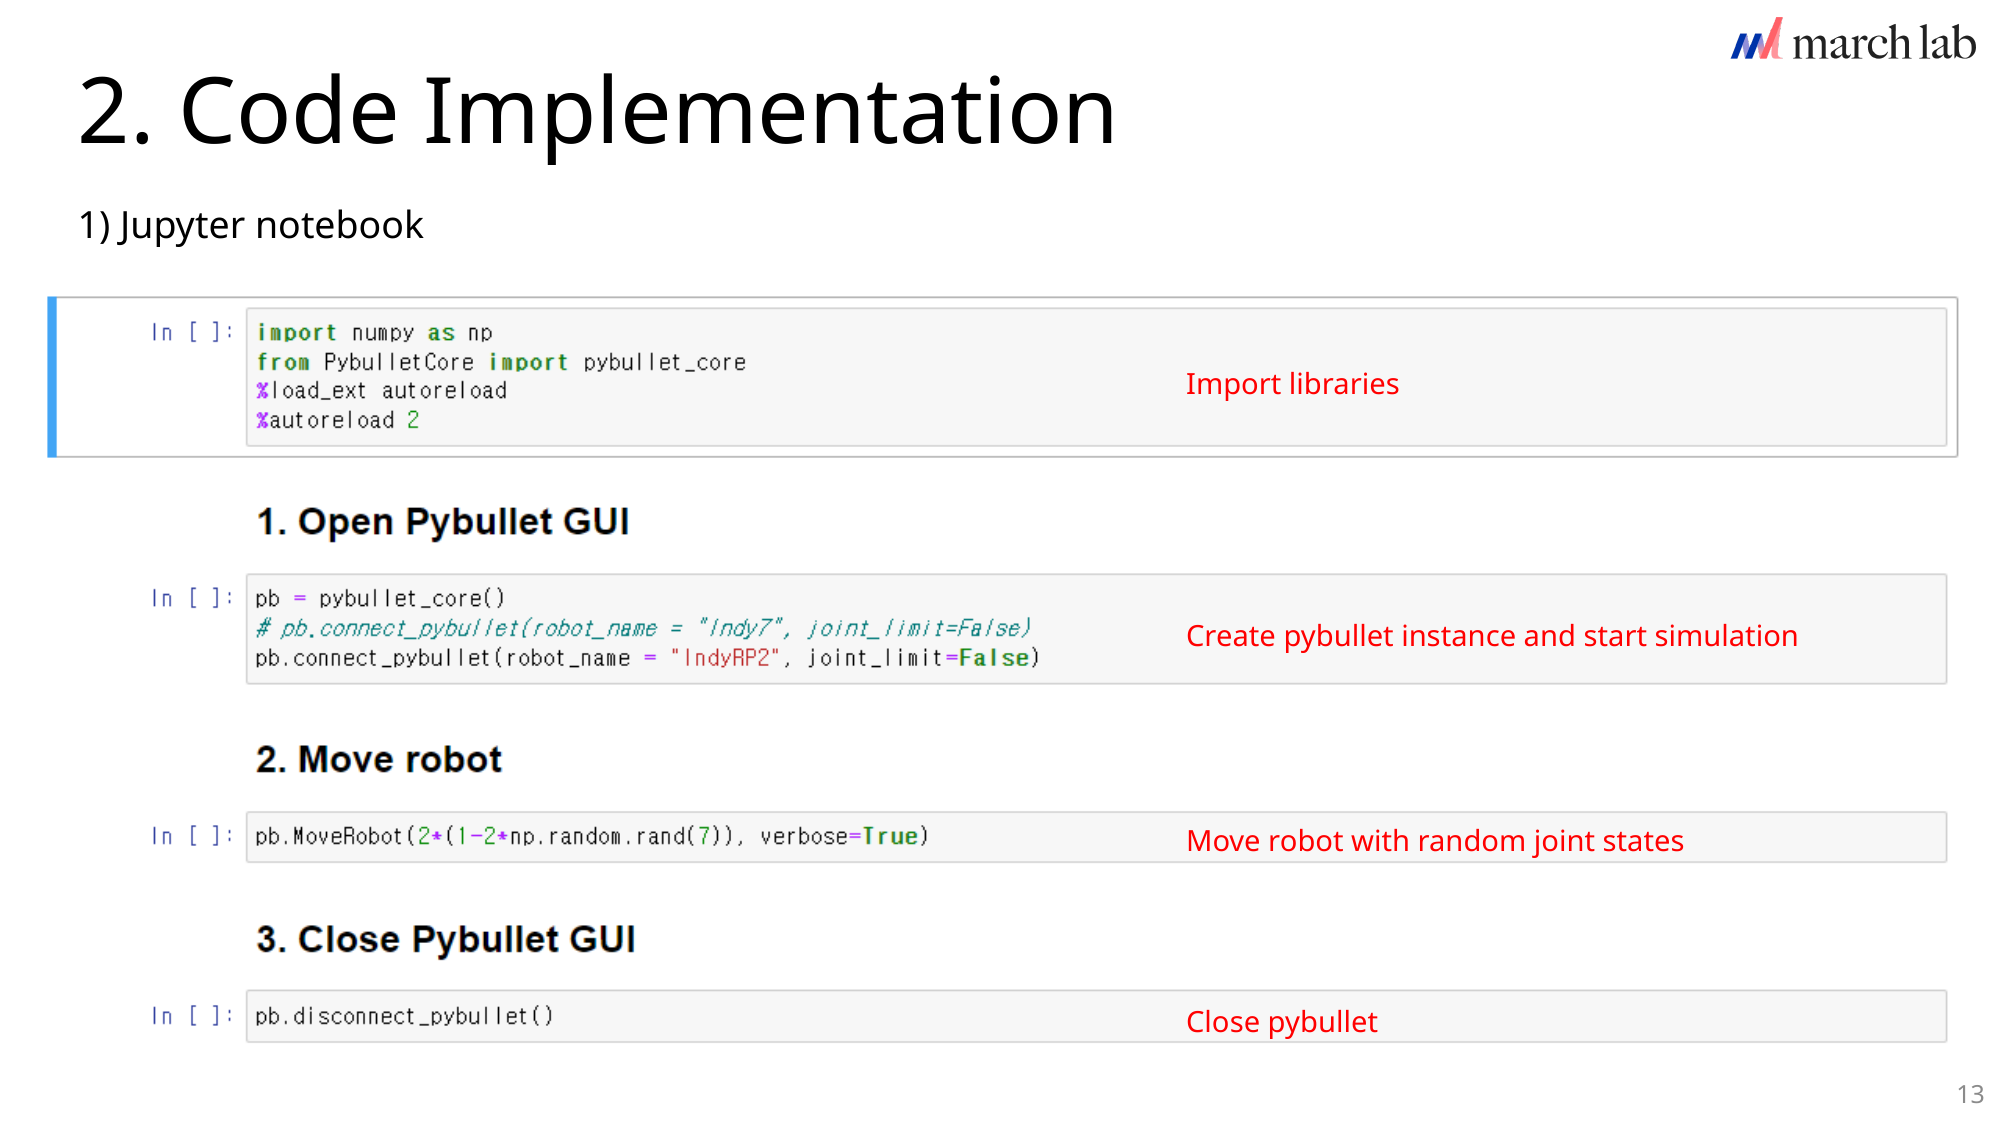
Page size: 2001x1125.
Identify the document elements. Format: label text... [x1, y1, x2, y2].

text_box 2. Code Implementation [62, 56, 1960, 194]
slide_number 13 [1550, 1065, 2000, 1125]
text_box 1) Jupyter notebook [62, 194, 1872, 254]
picture [1730, 17, 1976, 59]
picture [32, 278, 1968, 1065]
